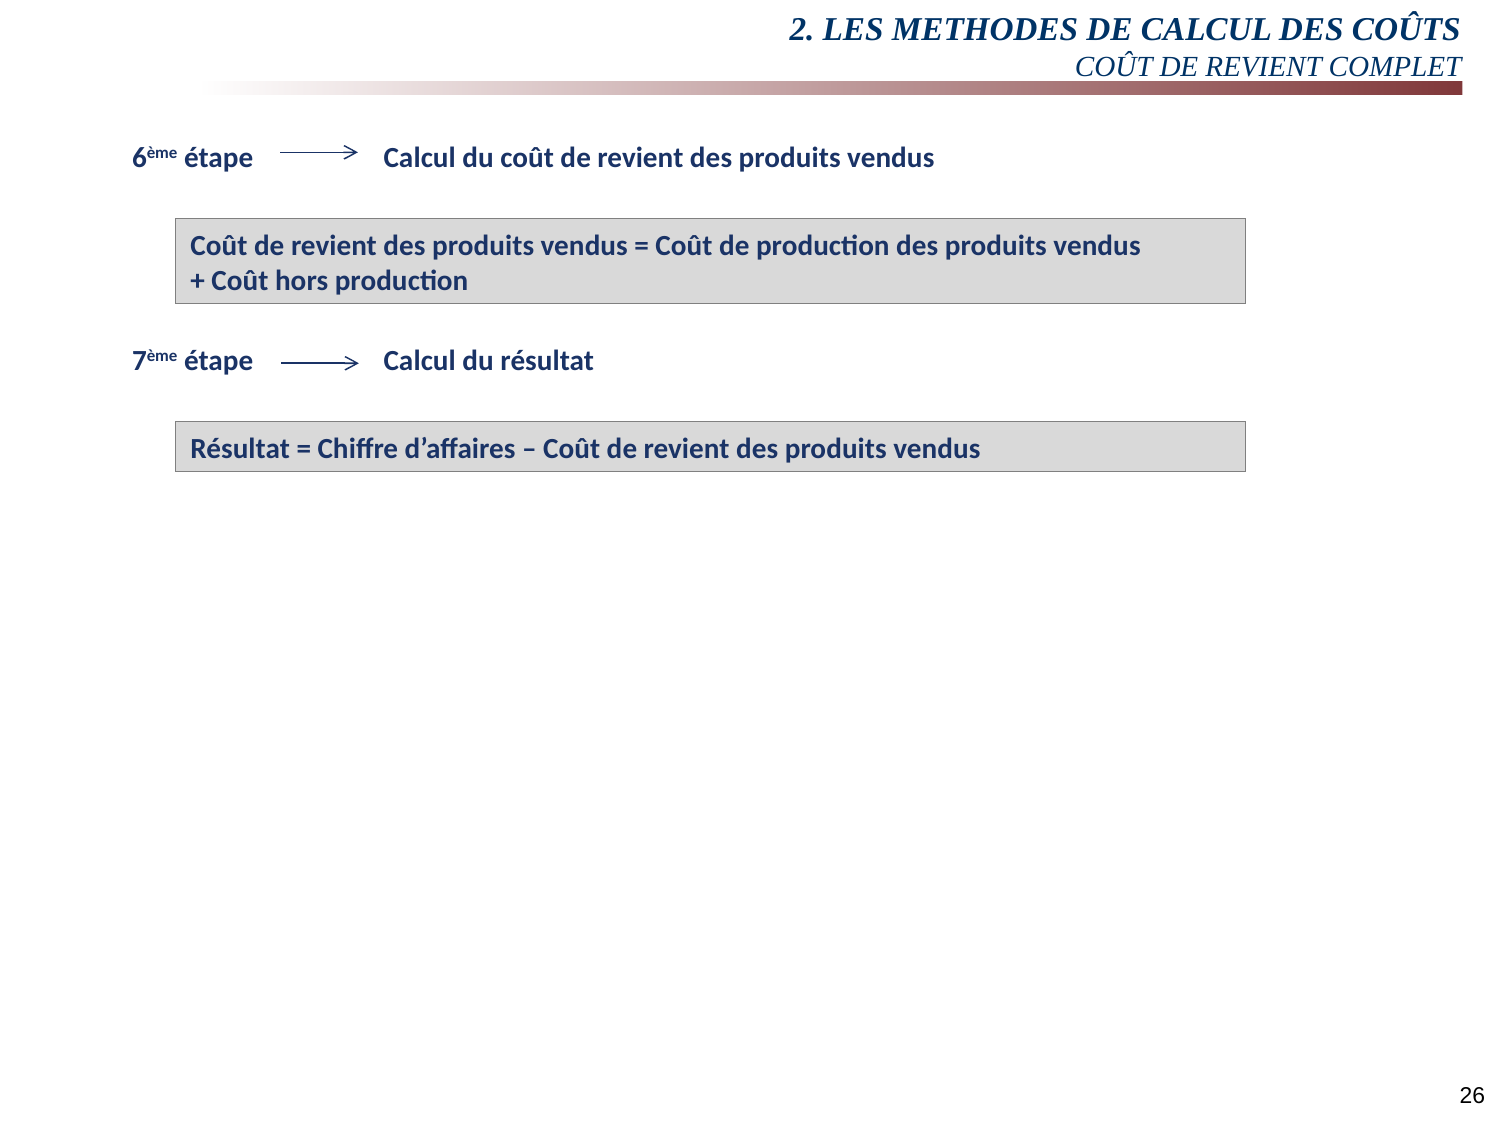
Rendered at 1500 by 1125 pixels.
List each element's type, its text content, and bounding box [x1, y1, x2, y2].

title 2. LES METHODES DE CALCUL DES COÛTS COÛT DE REVIENT COMPLET [116, 0, 1477, 101]
text_box 6ème étape Calcul du coût de revient des produits vendus 7ème étape Calcul du résultat [117, 113, 1412, 1059]
slide_number 26 [1187, 1073, 1500, 1125]
text_box Résultat = Chiffre d’affaires – Coût de revient des produits vendus [175, 421, 1246, 472]
text_box Coût de revient des produits vendus = Coût de production des produits vendus + Coût hors production [175, 218, 1246, 304]
